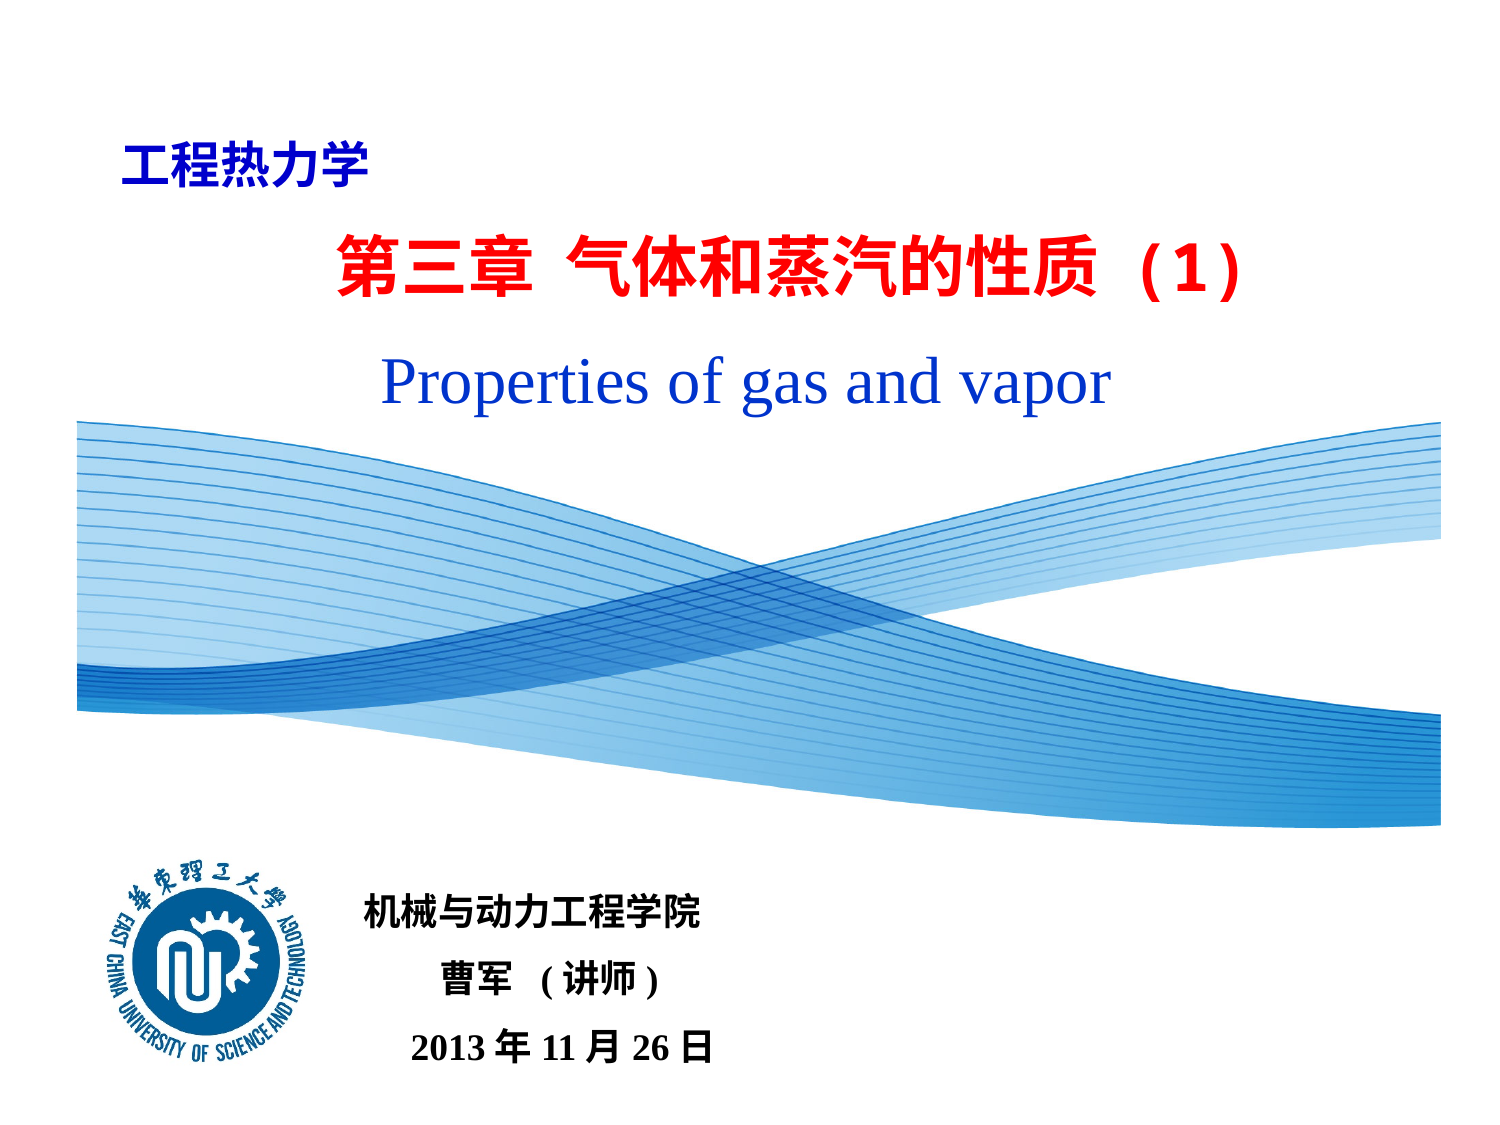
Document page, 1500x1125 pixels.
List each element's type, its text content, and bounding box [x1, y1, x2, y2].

picture [100, 857, 309, 1067]
subtitle 工程热力学 第三章 气体和蒸汽的性质 (1) Properties of gas and vapor [105, 101, 1388, 409]
text_box 机械与动力工程学院 曹军 (讲师) 2013年11月26日 [348, 857, 999, 1024]
picture [76, 420, 1441, 829]
